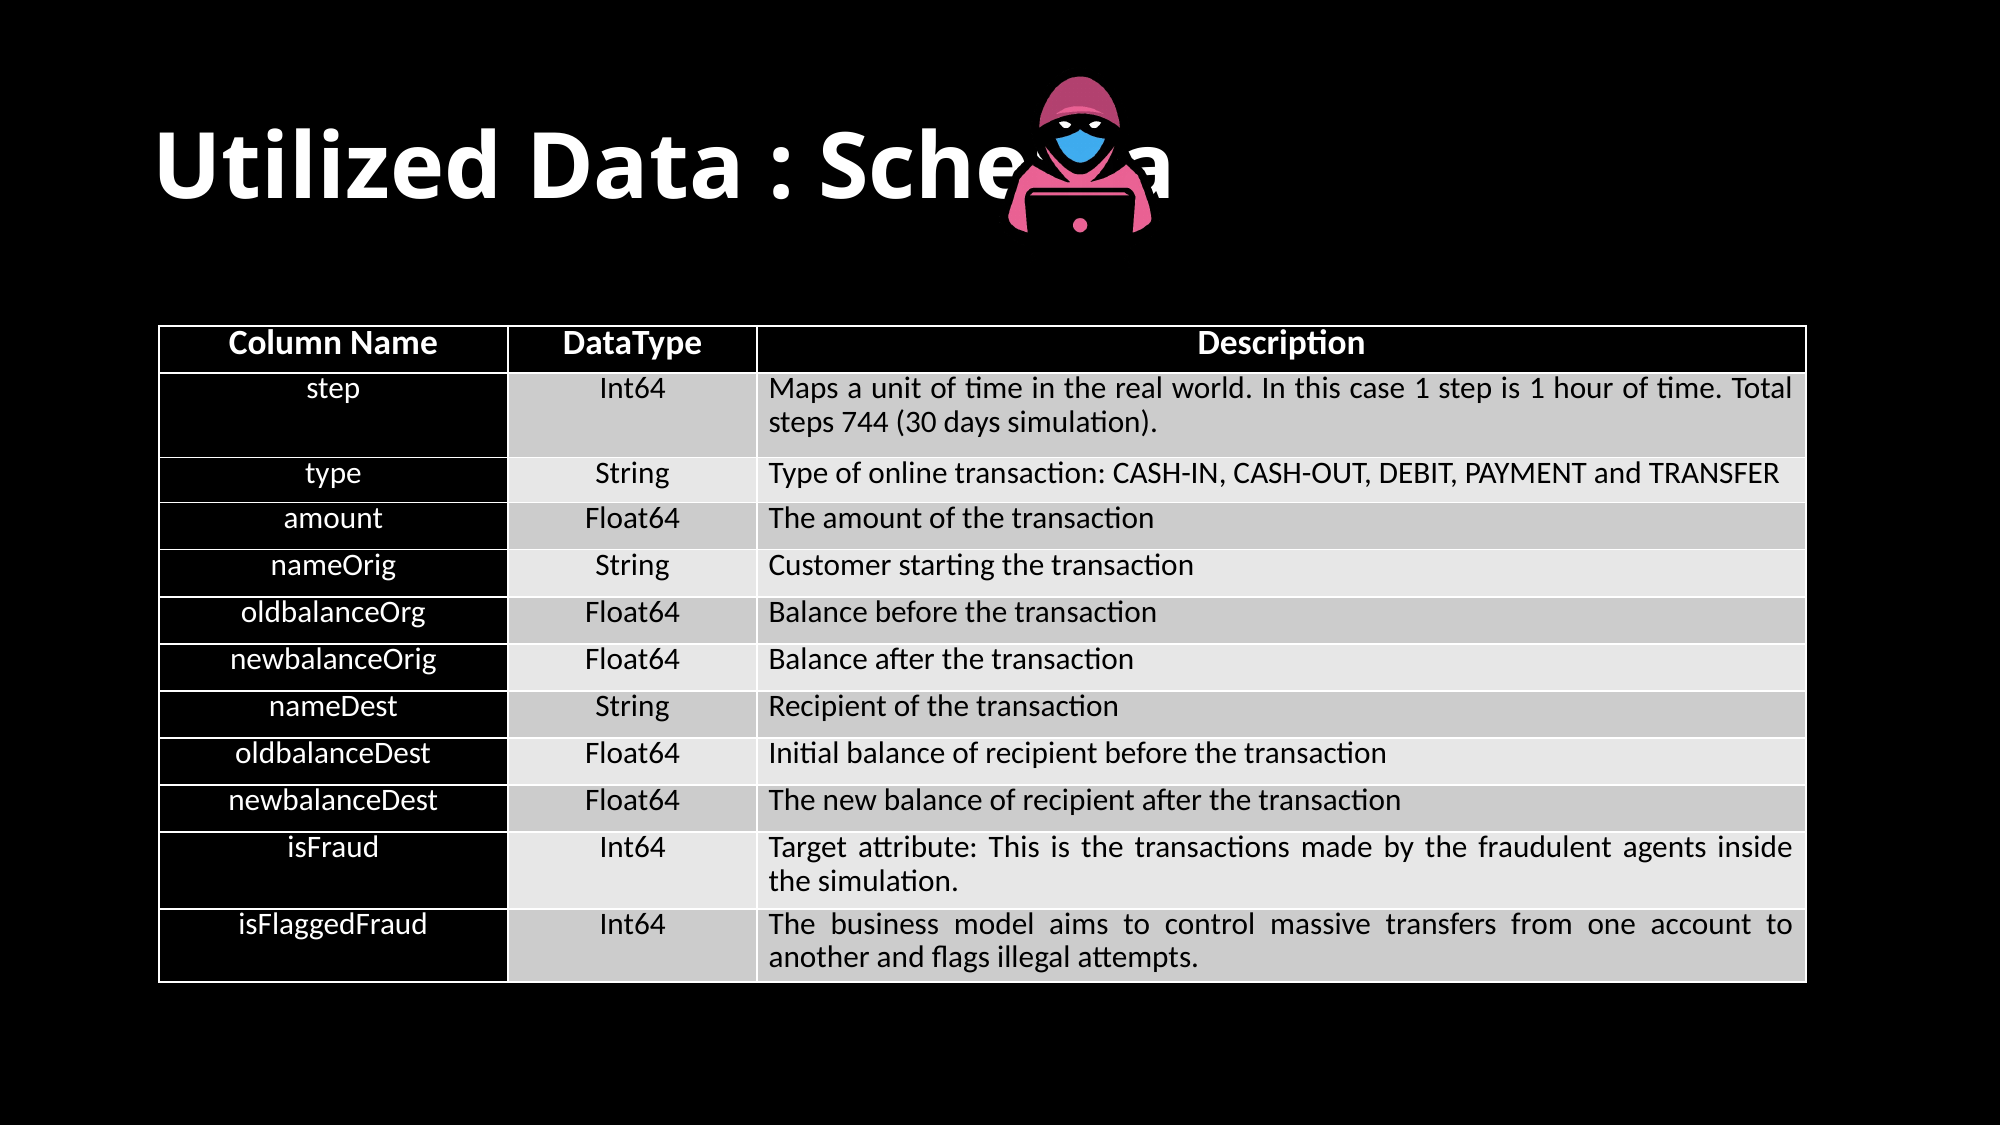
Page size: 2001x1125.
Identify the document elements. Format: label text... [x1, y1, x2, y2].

table_cell isFlaggedFraud [160, 910, 507, 981]
table_cell newbalanceOrig [160, 645, 507, 690]
table_cell String [509, 692, 756, 737]
title Utilized Data : Schema [137, 59, 1863, 278]
table_cell Float64 [509, 503, 756, 549]
table_header DataType [509, 327, 756, 372]
table_cell Balance before the transaction [758, 598, 1805, 643]
table_cell Customer starting the transaction [758, 550, 1805, 596]
table_header Column Name [160, 327, 507, 372]
table_cell Float64 [509, 598, 756, 643]
table_cell The business model aims to control massive transfers from one account to another and flags illegal attempts. [758, 910, 1805, 981]
table_cell Type of online transaction: CASH-IN, CASH-OUT, DEBIT, PAYMENT and TRANSFER [758, 458, 1805, 502]
table_cell amount [160, 503, 507, 549]
table_cell Recipient of the transaction [758, 692, 1805, 737]
table_cell oldbalanceOrg [160, 598, 507, 643]
table_cell The amount of the transaction [758, 503, 1805, 549]
table_cell nameDest [160, 692, 507, 737]
table_cell Int64 [509, 910, 756, 981]
table_cell isFraud [160, 833, 507, 908]
table_cell Target attribute: This is the transactions made by the fraudulent agents inside the simulation. [758, 833, 1805, 908]
picture [999, 67, 1160, 270]
table_cell newbalanceDest [160, 786, 507, 831]
table_cell Int64 [509, 374, 756, 457]
table_cell Float64 [509, 739, 756, 784]
table_cell String [509, 550, 756, 596]
table_cell step [160, 374, 507, 457]
table_cell Int64 [509, 833, 756, 908]
table_cell Float64 [509, 786, 756, 831]
table_cell Maps a unit of time in the real world. In this case 1 step is 1 hour of time. Total steps 744 (30 days simulation). [758, 374, 1805, 457]
table_header Description [758, 327, 1805, 372]
table_cell type [160, 458, 507, 502]
table_cell Balance after the transaction [758, 645, 1805, 690]
table_cell Initial balance of recipient before the transaction [758, 739, 1805, 784]
table_cell Float64 [509, 645, 756, 690]
table_cell nameOrig [160, 550, 507, 596]
table_cell oldbalanceDest [160, 739, 507, 784]
table_cell The new balance of recipient after the transaction [758, 786, 1805, 831]
table_cell String [509, 458, 756, 502]
